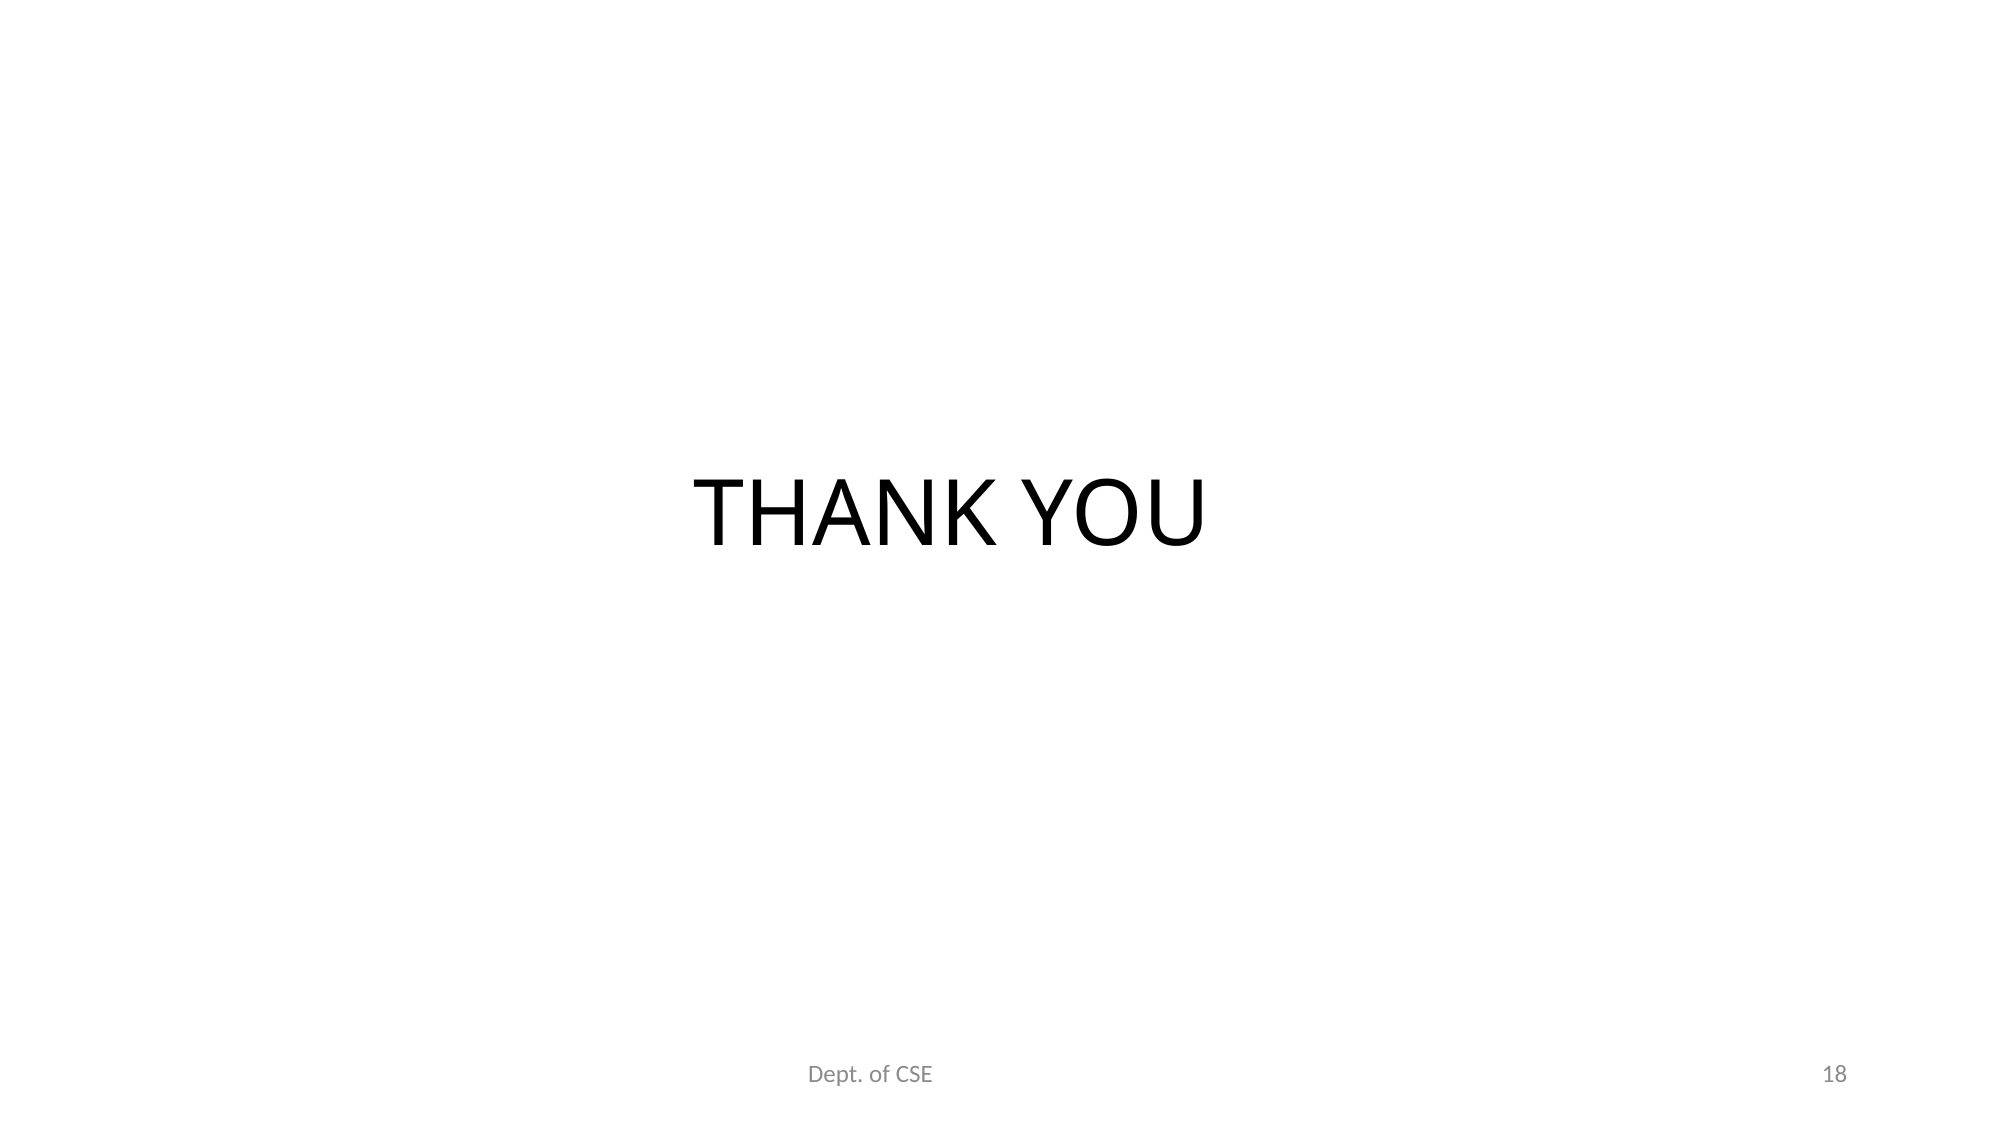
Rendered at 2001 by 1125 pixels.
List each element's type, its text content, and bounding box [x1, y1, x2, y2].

footer Dept. of CSE [662, 1042, 1338, 1103]
title THANK YOU [678, 406, 1313, 625]
slide_number 18 [1412, 1042, 1863, 1103]
